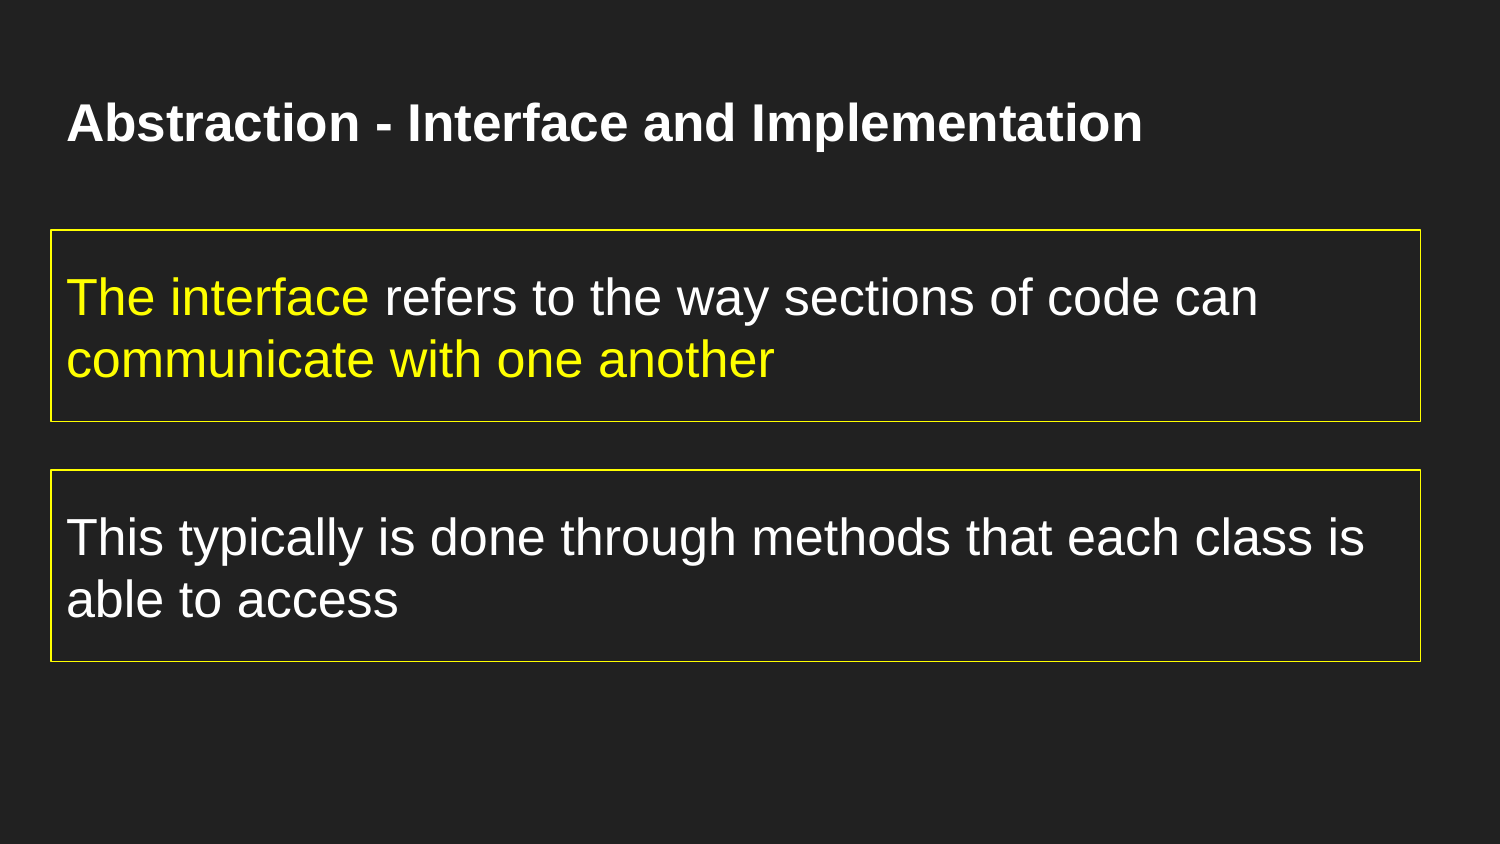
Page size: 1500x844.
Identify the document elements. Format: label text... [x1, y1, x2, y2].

text_box The interface refers to the way sections of code can communicate with one another [51, 229, 1421, 422]
title Abstraction - Interface and Implementation [51, 72, 1449, 167]
text_box This typically is done through methods that each class is able to access [51, 469, 1421, 662]
